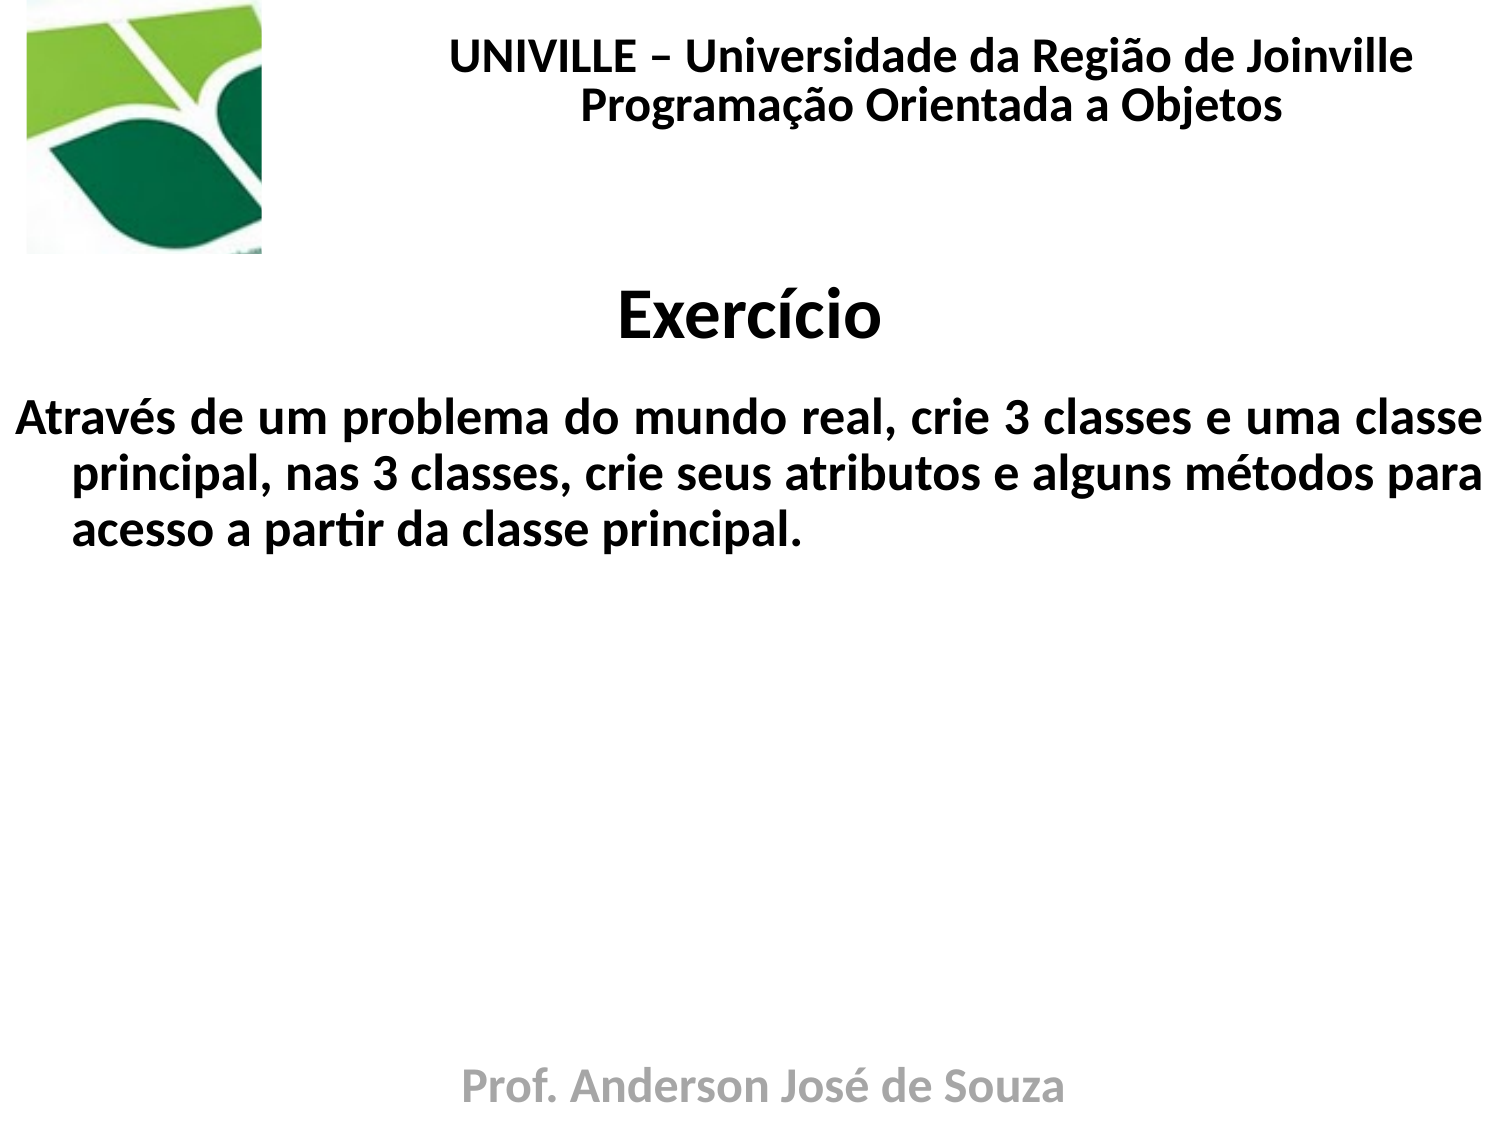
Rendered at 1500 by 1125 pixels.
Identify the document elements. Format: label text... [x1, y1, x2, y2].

title Exercício [75, 215, 1425, 382]
list Através de um problema do mundo real, crie 3 classes e uma classe principal, nas 3 classes, crie seus atributos e alguns métodos para acesso a partir da classe principal. [0, 382, 1500, 1125]
text_box Prof. Anderson José de Souza [446, 1057, 1081, 1120]
picture [26, 0, 262, 254]
text_box UNIVILLE – Universidade da Região de Joinville Programação Orientada a Objetos [434, 27, 1430, 138]
